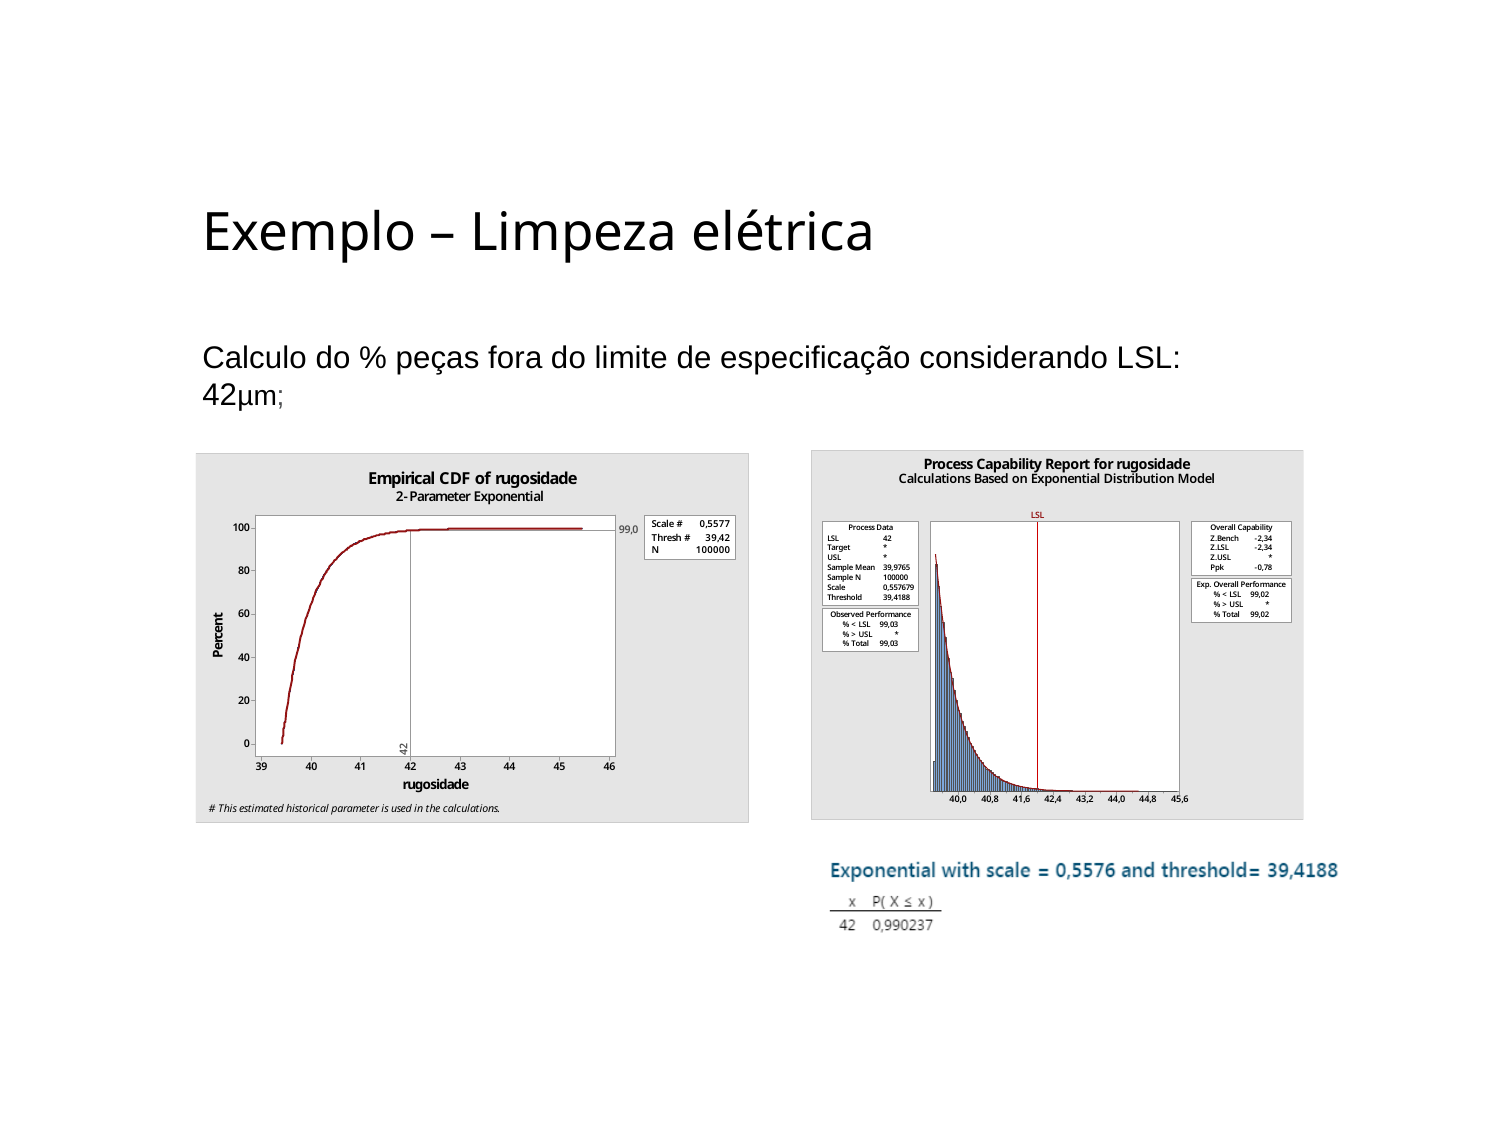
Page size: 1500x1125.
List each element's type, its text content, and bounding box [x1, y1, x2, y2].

picture [810, 843, 1375, 948]
text_box Calculo do % peças fora do limite de especificação considerando LSL: 42µm; [187, 295, 1278, 453]
picture [810, 449, 1304, 820]
picture [195, 453, 750, 823]
text_box Exemplo – Limpeza elétrica [187, 190, 1038, 305]
